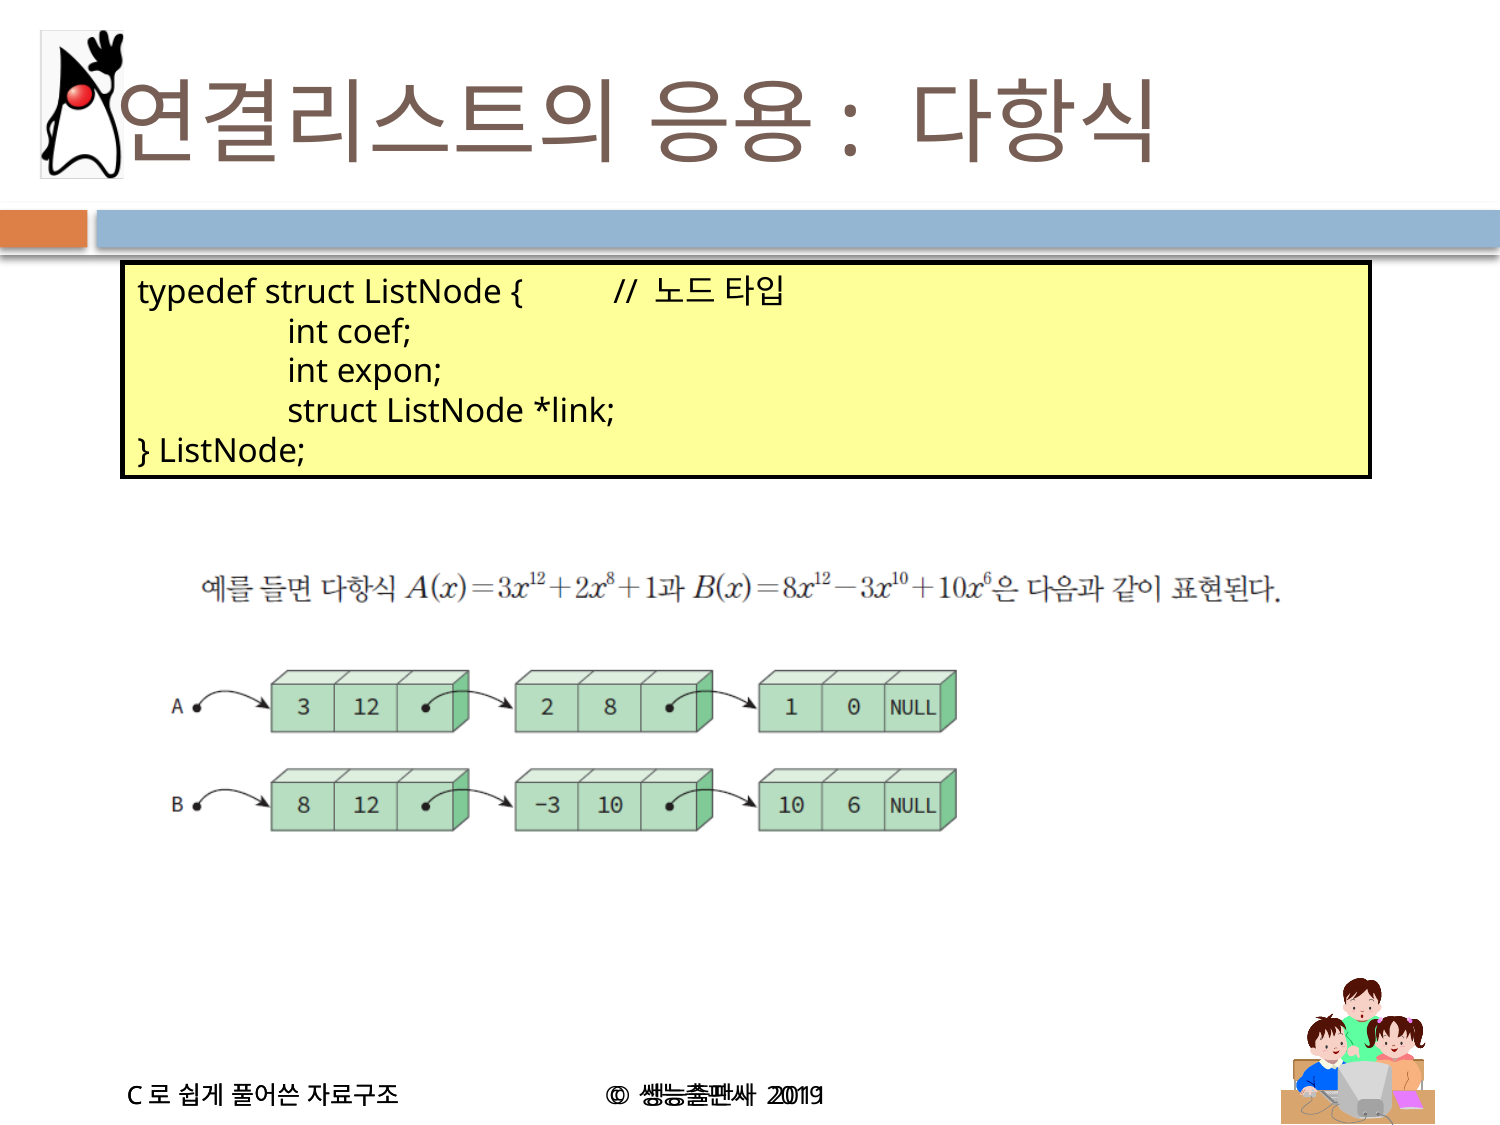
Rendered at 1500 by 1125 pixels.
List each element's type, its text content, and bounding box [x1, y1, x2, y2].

text_box typedef struct ListNode { // 노드 타입 int coef; int expon; struct ListNode *link; } ListNode; [122, 262, 1371, 477]
picture [39, 30, 124, 179]
title 연결리스트의 응용: 다항식 [100, 37, 1438, 200]
picture [151, 542, 1292, 844]
